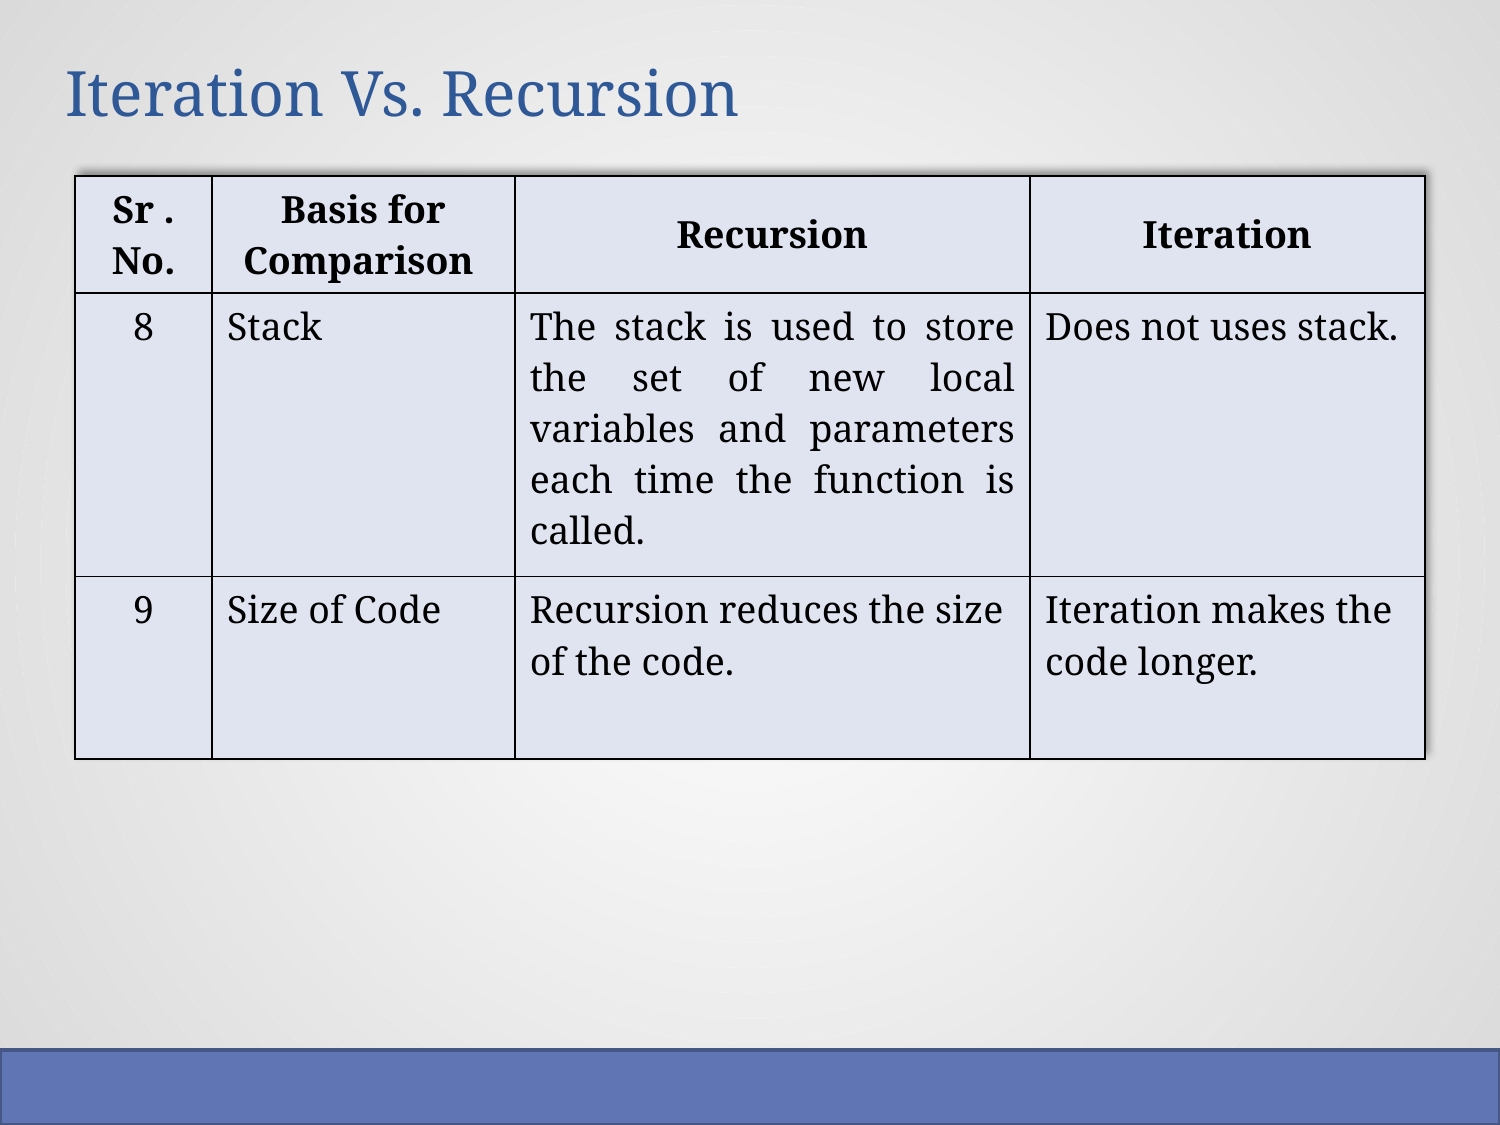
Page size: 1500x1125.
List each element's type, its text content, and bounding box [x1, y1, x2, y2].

table_header Iteration [1031, 177, 1424, 292]
text_box [0, 1048, 1500, 1125]
table_cell Iteration makes the code longer. [1031, 577, 1424, 758]
table_cell 8 [76, 294, 211, 576]
table_cell Does not uses stack. [1031, 294, 1424, 576]
table_header Recursion [516, 177, 1029, 292]
table_cell The stack is used to store the set of new local variables and parameters each time the function is called. [516, 294, 1029, 576]
list [62, 145, 1425, 1013]
table_header Sr . No. [76, 177, 211, 292]
table_cell Recursion reduces the size of the code. [516, 577, 1029, 758]
table_cell Size of Code [213, 577, 514, 758]
table_cell Stack [213, 294, 514, 576]
title Iteration Vs. Recursion [50, 12, 1400, 125]
table_header Basis for Comparison [213, 177, 514, 292]
table_cell 9 [76, 577, 211, 758]
